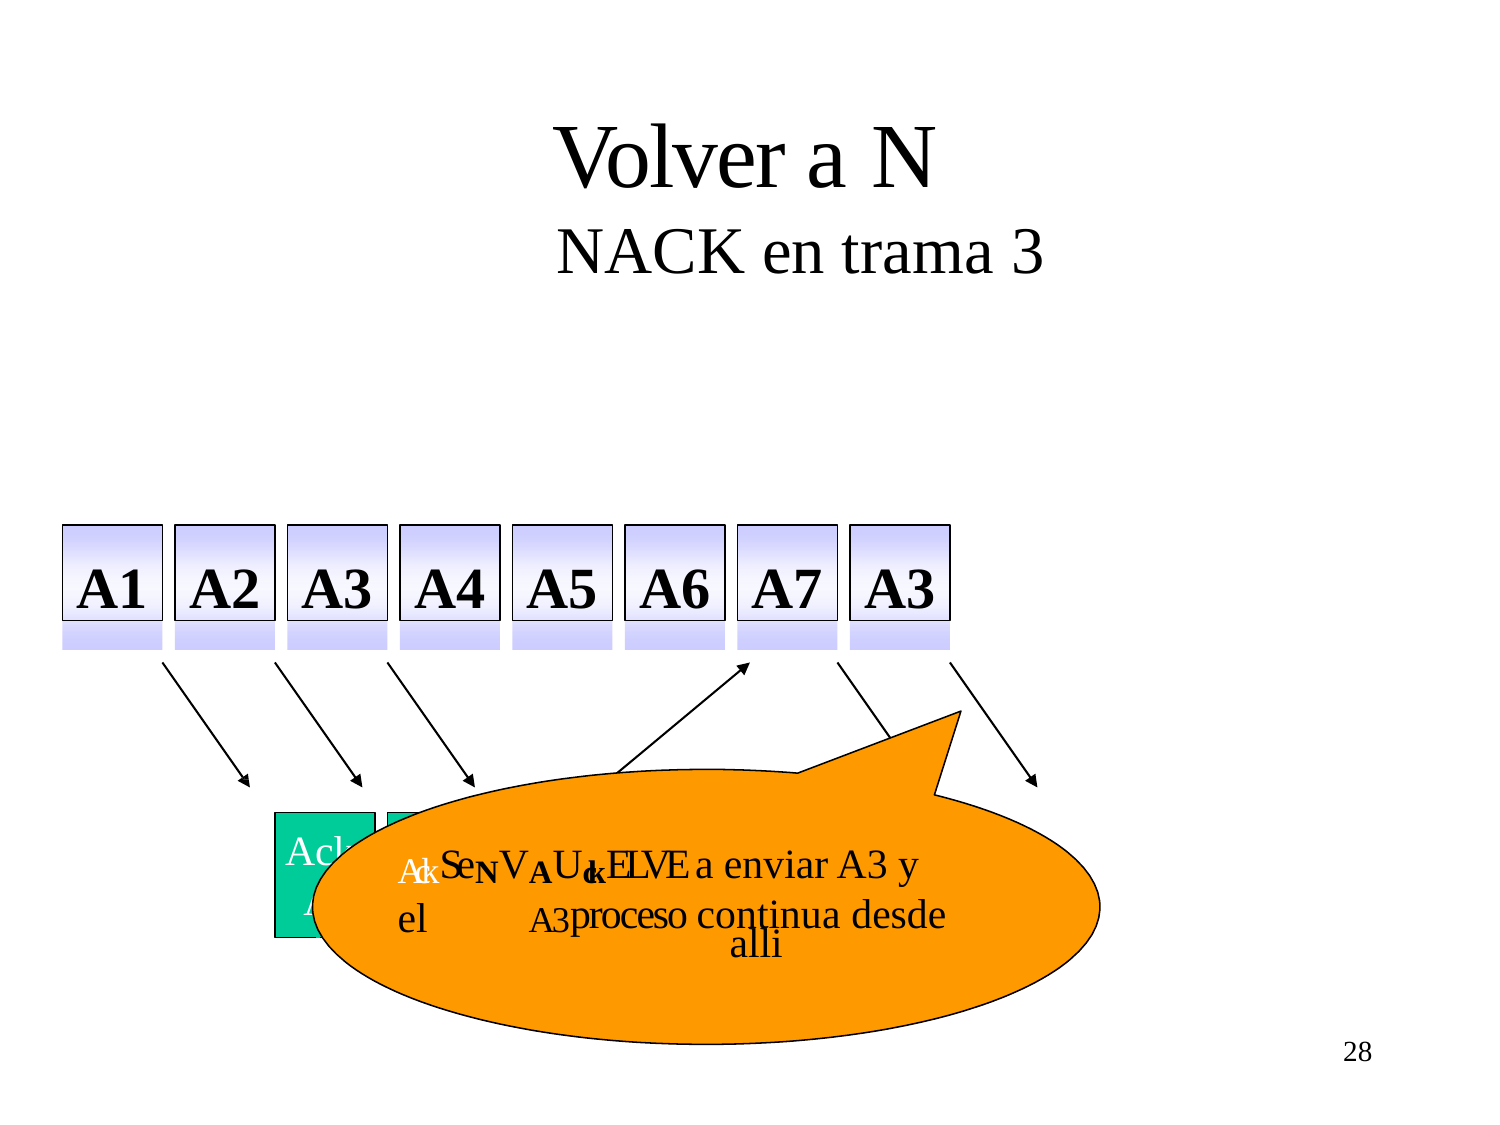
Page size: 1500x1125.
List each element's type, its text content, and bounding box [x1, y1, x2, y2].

text_box A4 [399, 525, 500, 621]
text_box [737, 621, 838, 650]
text_box A2 [174, 525, 275, 621]
text_box A6 [624, 525, 725, 621]
slide_number 28 [1336, 1032, 1379, 1125]
text_box [624, 621, 725, 650]
text_box A3 [287, 525, 388, 621]
text_box [849, 621, 950, 650]
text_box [273, 661, 1101, 1046]
text_box A7 [737, 525, 838, 621]
text_box [512, 621, 613, 650]
text_box [62, 621, 163, 650]
text_box [161, 661, 250, 788]
text_box [287, 621, 388, 650]
title Volver a N NACK en trama 3 [454, 93, 1046, 287]
text_box [399, 621, 500, 650]
text_box A3 [849, 525, 950, 621]
text_box [174, 621, 275, 650]
text_box A5 [512, 525, 613, 621]
text_box A1 [62, 525, 163, 621]
